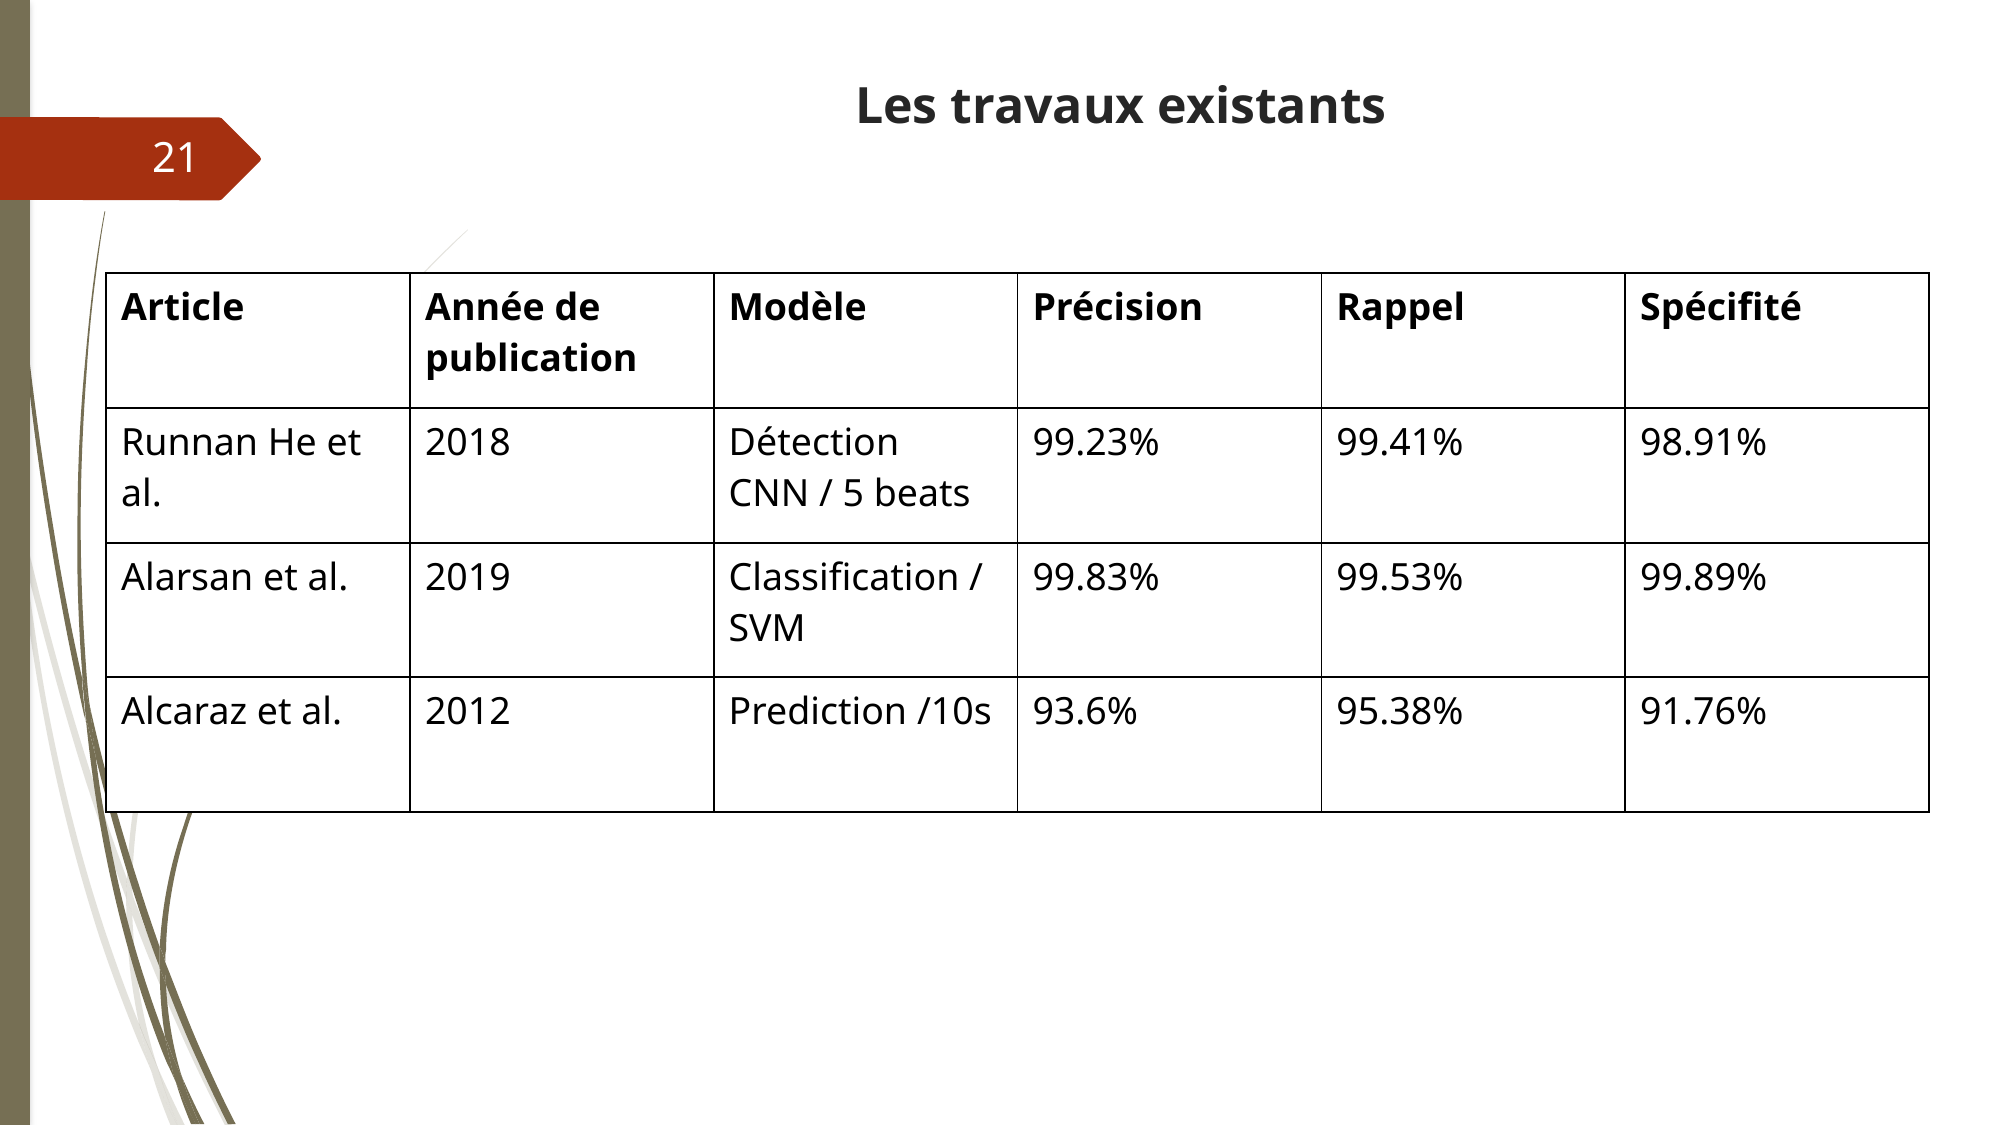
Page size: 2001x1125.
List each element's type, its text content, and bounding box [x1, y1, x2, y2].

table_cell 99.23% [1018, 409, 1321, 542]
table_cell Runnan He et al. [107, 409, 409, 542]
table_cell 98.91% [1626, 409, 1928, 542]
slide_number 21 [87, 129, 216, 190]
table_cell 99.53% [1322, 544, 1624, 676]
table_cell 93.6% [1018, 678, 1321, 811]
table_cell 95.38% [1322, 678, 1624, 811]
table_header Article [107, 274, 409, 407]
table_header Spécifité [1626, 274, 1928, 407]
table_cell 2019 [411, 544, 713, 676]
table_cell Alarsan et al. [107, 544, 409, 676]
table_cell 99.89% [1626, 544, 1928, 676]
table_cell Classification /SVM [715, 544, 1017, 676]
table_cell Détection CNN / 5 beats [715, 409, 1017, 542]
table_cell Prediction /10s [715, 678, 1017, 811]
table_cell Alcaraz et al. [107, 678, 409, 811]
table_cell 2012 [411, 678, 713, 811]
table_header Précision [1018, 274, 1321, 407]
table_header Année de publication [411, 274, 713, 407]
table_cell 99.41% [1322, 409, 1624, 542]
table_header Rappel [1322, 274, 1624, 407]
table_cell 99.83% [1018, 544, 1321, 676]
table_header Modèle [715, 274, 1017, 407]
table_cell 2018 [411, 409, 713, 542]
table_cell 91.76% [1626, 678, 1928, 811]
title Les travaux existants [275, 65, 1967, 190]
